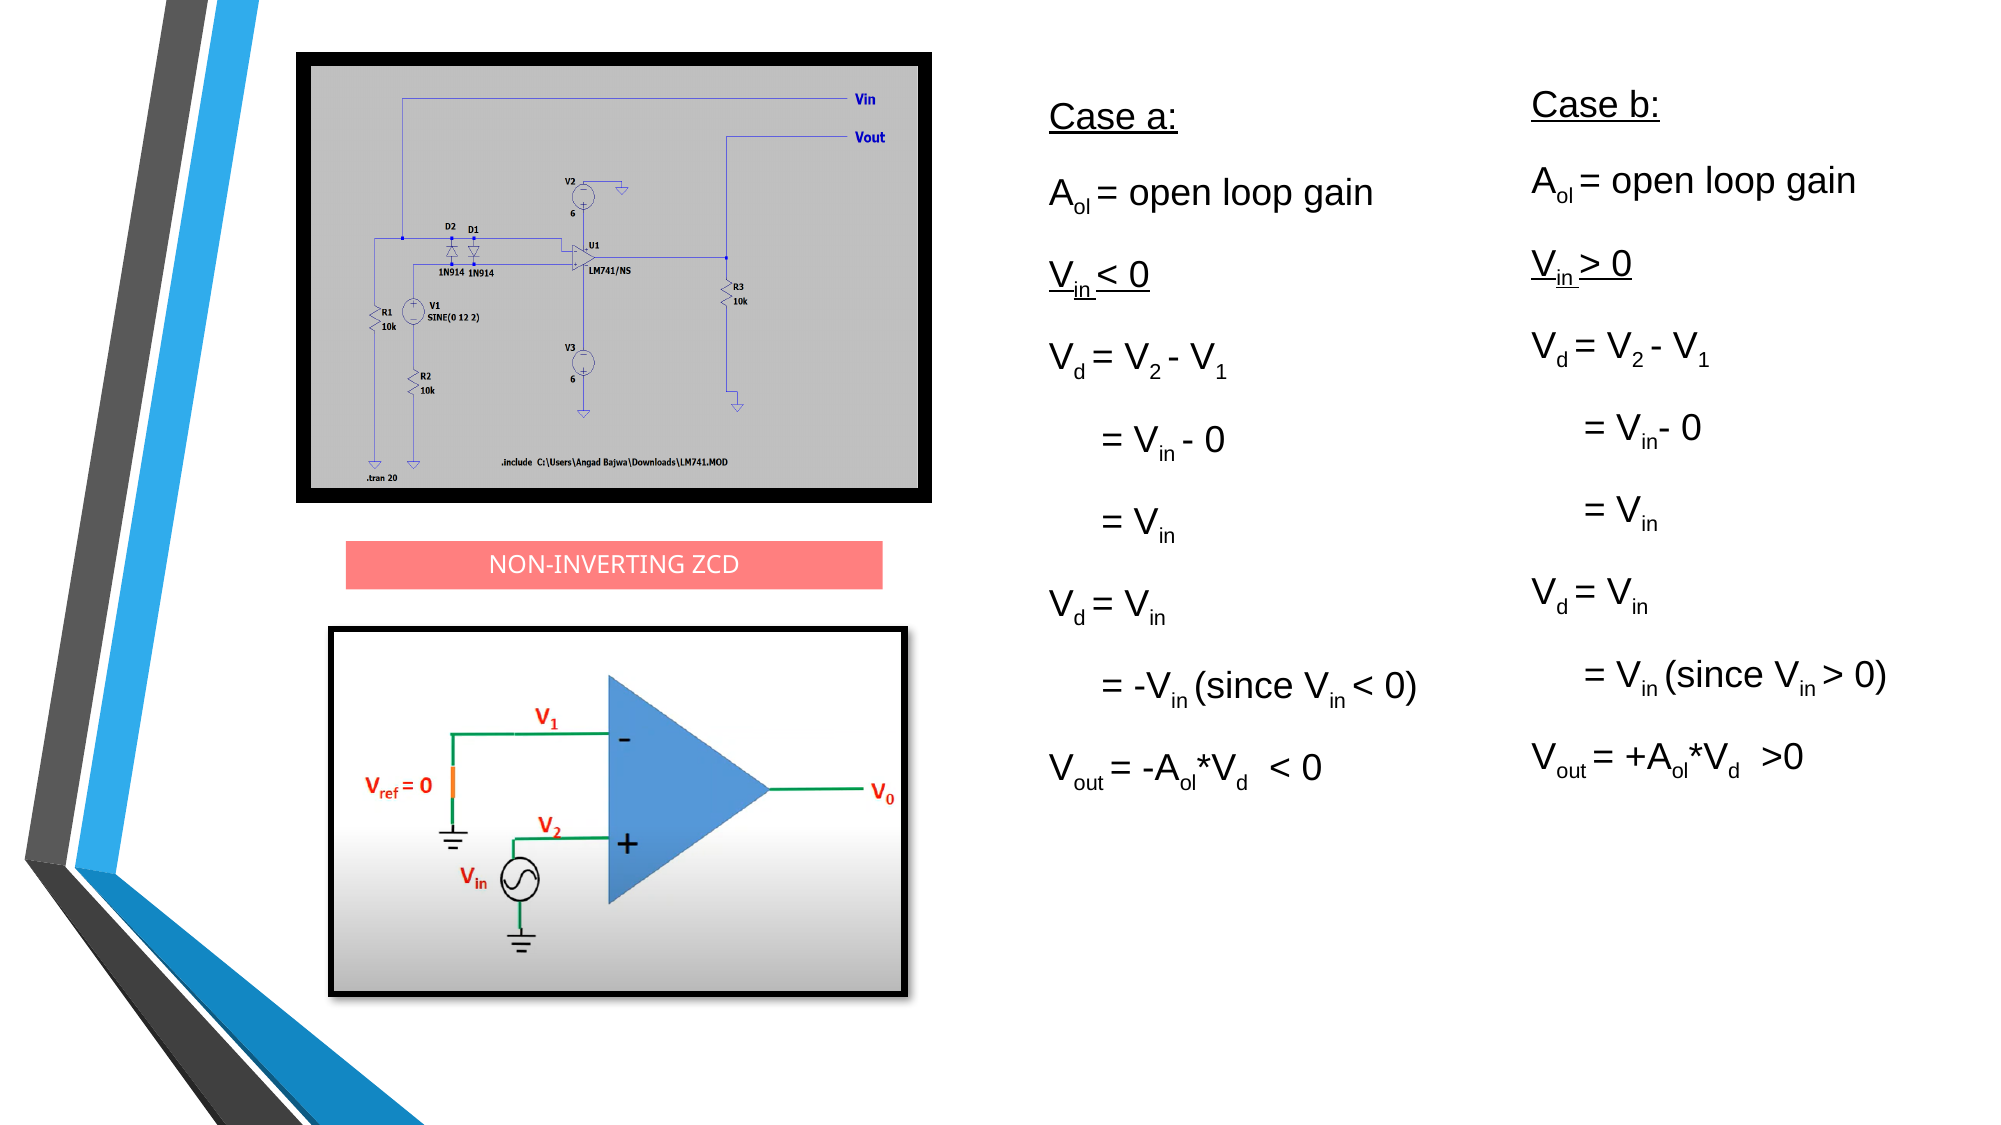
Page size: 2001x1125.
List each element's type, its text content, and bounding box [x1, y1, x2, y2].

text_box Case a: Aol = open loop gain Vin < 0 Vd = V2 - V1 = Vin - 0 = Vin Vd = Vin = -Vin (since Vin < 0) Vout = -Aol*Vd < 0 [1010, 77, 1452, 802]
picture [333, 632, 902, 992]
text_box NON-INVERTING ZCD [345, 541, 883, 590]
text_box Case b: Aol = open loop gain Vin > 0 Vd = V2 - V1 = Vin- 0 = Vin Vd = Vin = Vin (since Vin > 0) Vout = +Aol*Vd >0 [1493, 66, 1935, 859]
picture [310, 65, 918, 489]
